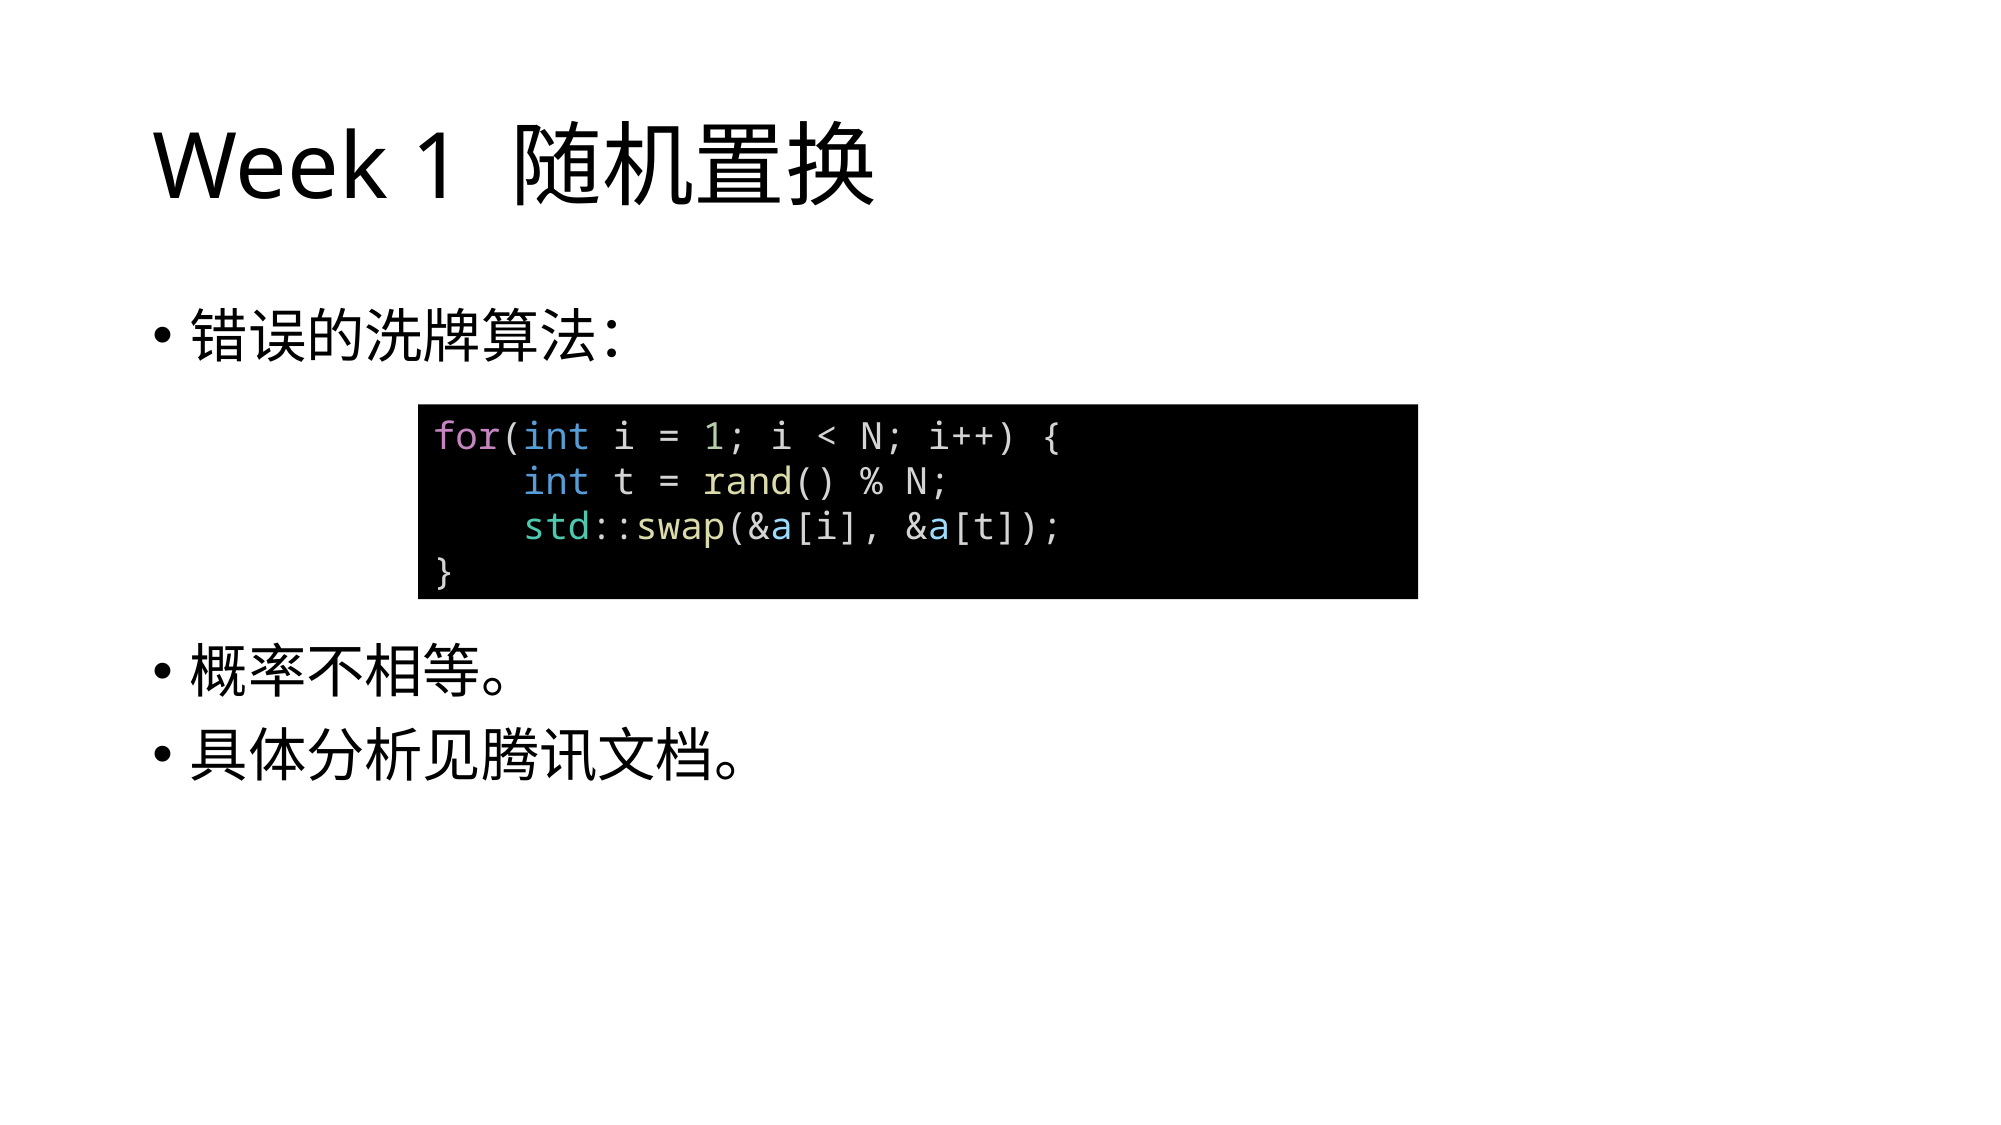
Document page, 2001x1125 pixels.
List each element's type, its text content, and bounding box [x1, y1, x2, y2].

title Week 1 随机置换 [137, 59, 1863, 278]
list 错误的洗牌算法： 概率不相等。 具体分析见腾讯文档。 [137, 299, 1863, 1014]
text_box for(int i = 1; i < N; i++) { int t = rand() % N; std::swap(&a[i], &a[t]); } [418, 404, 1419, 600]
